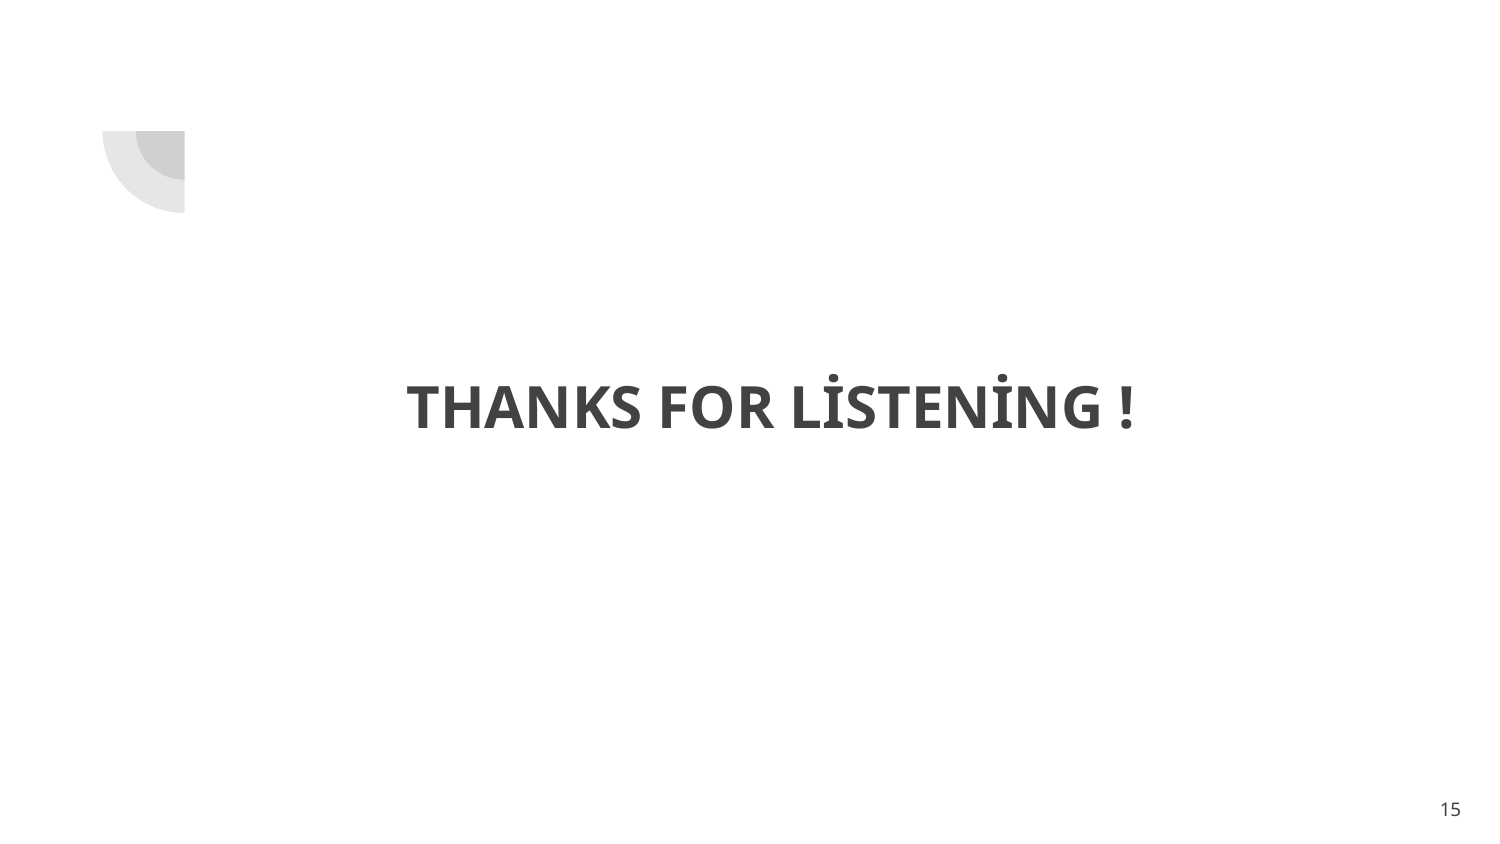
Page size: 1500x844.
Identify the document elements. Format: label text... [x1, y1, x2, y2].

slide_number ‹#› [1386, 777, 1477, 842]
title THANKS FOR LİSTENİNG ! [194, 351, 1348, 516]
